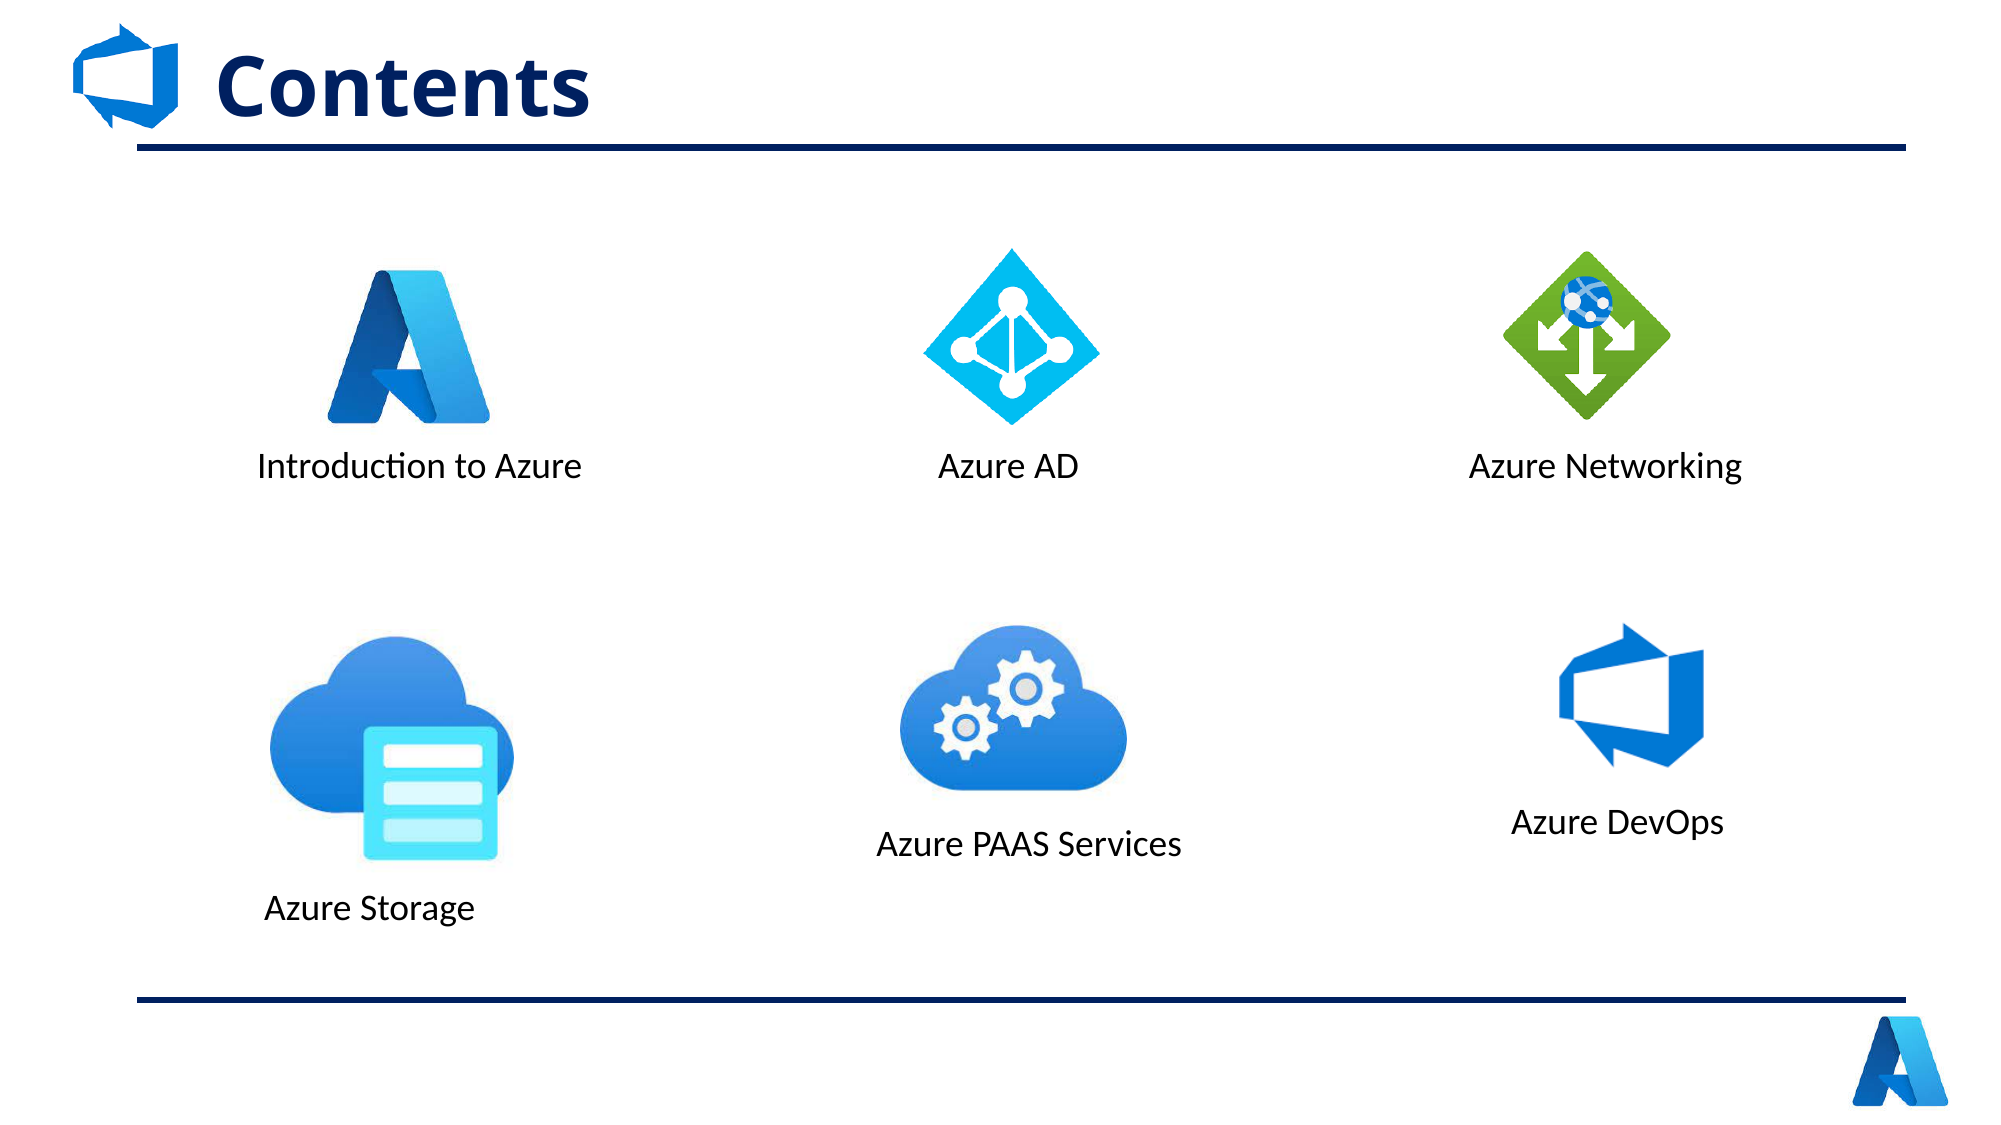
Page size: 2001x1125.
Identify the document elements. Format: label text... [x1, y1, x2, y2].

picture [1848, 1009, 1952, 1113]
picture [1498, 246, 1675, 424]
picture [1548, 618, 1735, 781]
picture [923, 355, 1009, 425]
text_box Introduction to Azure [242, 434, 616, 494]
picture [900, 606, 1127, 833]
picture [1014, 248, 1100, 351]
text_box Azure PAAS Services [861, 811, 1235, 872]
text_box Azure AD [923, 434, 1147, 494]
picture [320, 258, 497, 435]
picture [270, 629, 514, 873]
picture [951, 287, 1073, 398]
picture [923, 248, 1010, 351]
title Contents [199, 37, 1798, 143]
text_box Azure DevOps [1496, 789, 1740, 850]
picture [64, 20, 200, 139]
text_box Azure Storage [249, 875, 534, 936]
text_box Azure Networking [1454, 434, 1811, 494]
picture [1015, 356, 1100, 425]
